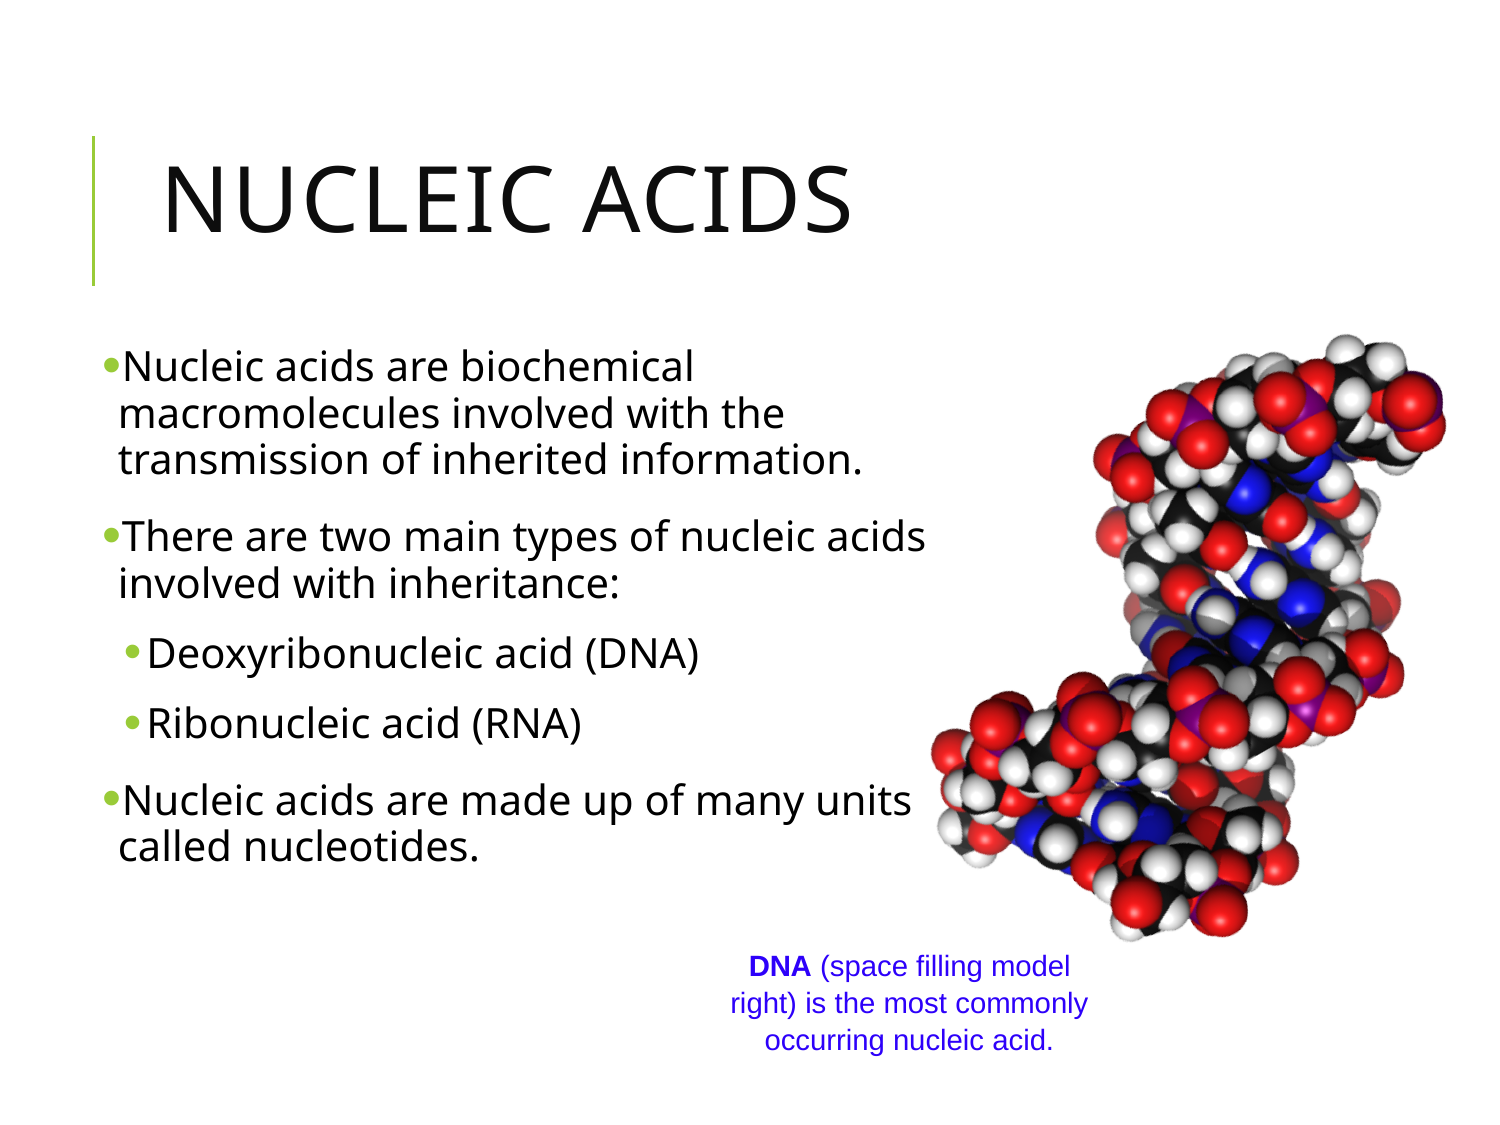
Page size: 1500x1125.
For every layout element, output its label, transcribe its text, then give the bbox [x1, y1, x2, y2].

title Nucleic Acids [145, 79, 1236, 260]
list Nucleic acids are biochemical macromolecules involved with the transmission of inherited information. There are two main types of nucleic acids involved with inheritance: Deoxyribonucleic acid (DNA) Ribonucleic acid (RNA) Nucleic acids are made up of many units called nucleotides. [95, 335, 794, 917]
text_box DNA (space filling model right) is the most commonly occurring nucleic acid. [702, 945, 974, 1048]
picture [704, 170, 1500, 1106]
